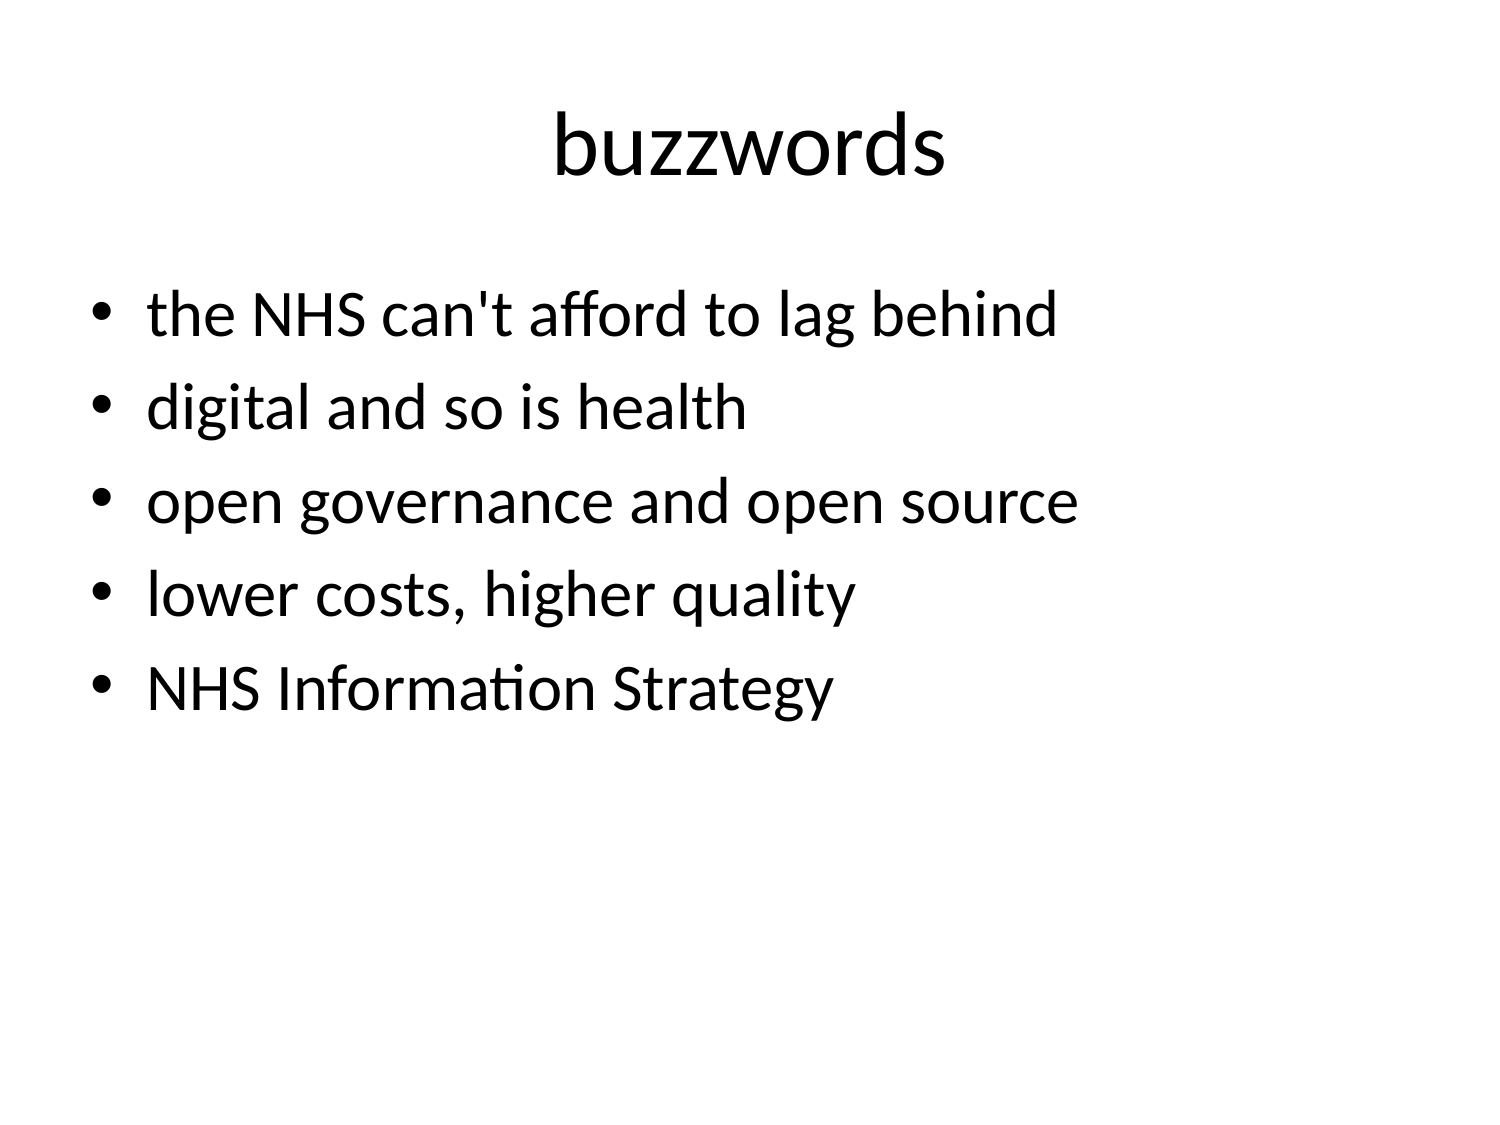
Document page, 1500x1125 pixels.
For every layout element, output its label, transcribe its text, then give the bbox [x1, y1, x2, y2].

title buzzwords [75, 45, 1425, 233]
list the NHS can't afford to lag behind digital and so is health open governance and open source lower costs, higher quality NHS Information Strategy [75, 262, 1425, 1005]
